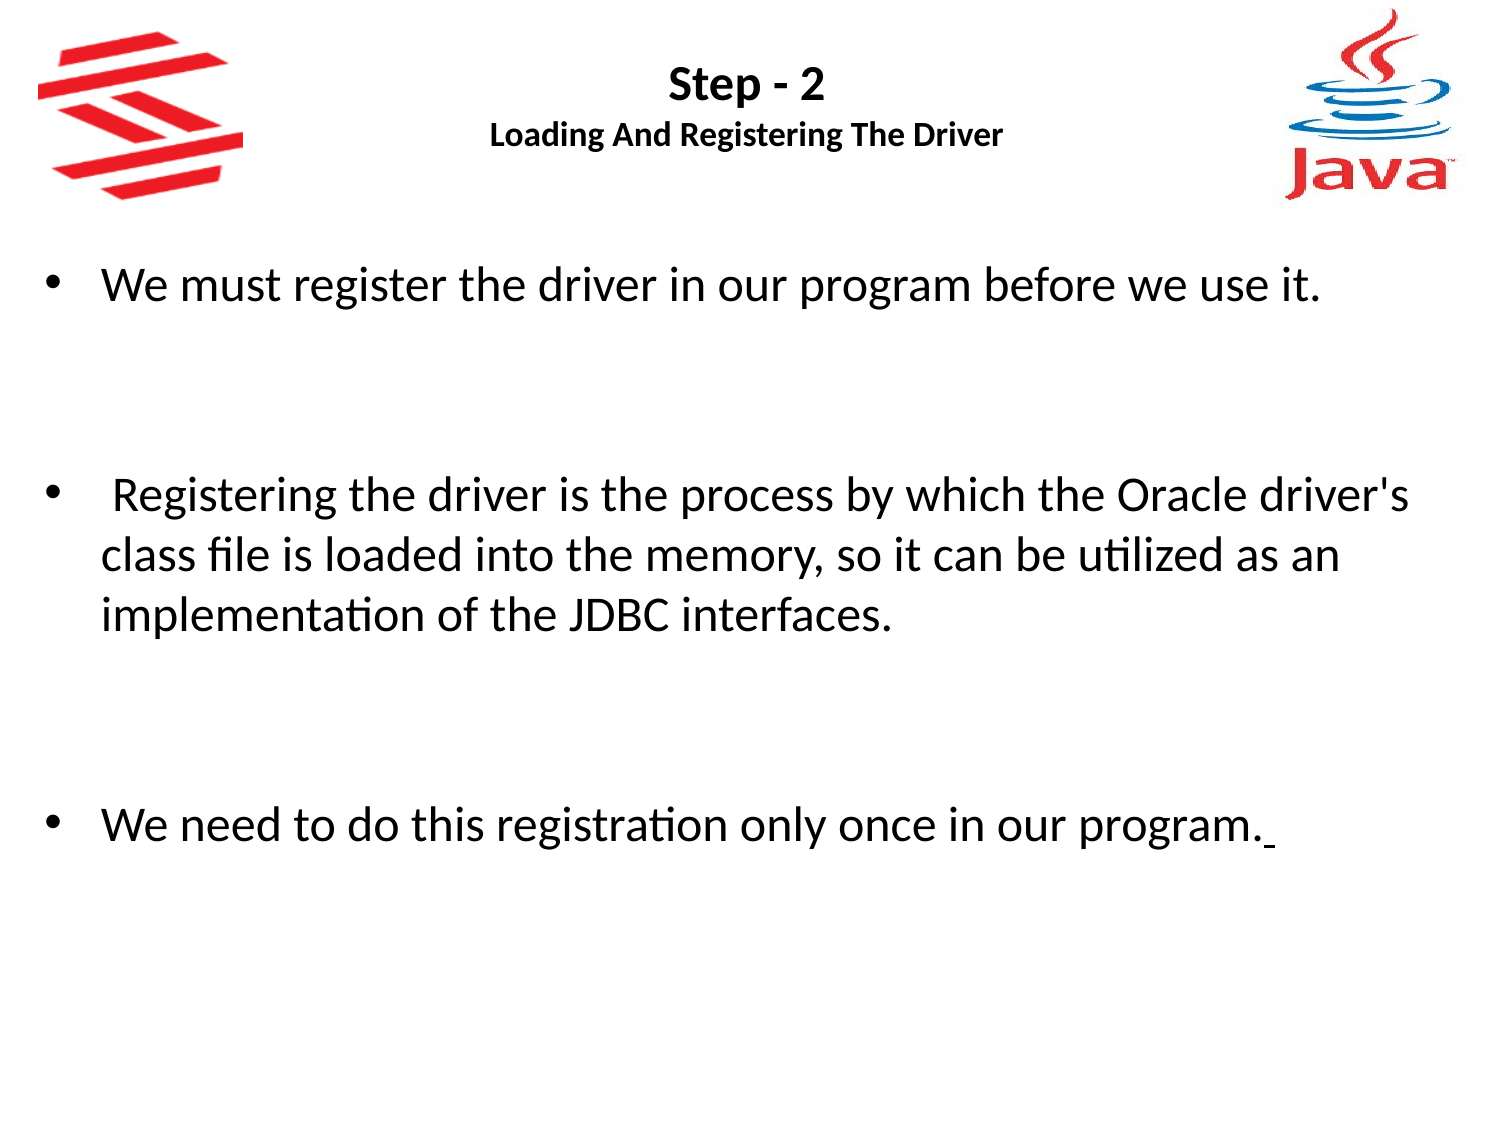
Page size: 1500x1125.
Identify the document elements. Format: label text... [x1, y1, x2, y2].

list We must register the driver in our program before we use it. Registering the driver is the process by which the Oracle driver's class file is loaded into the memory, so it can be utilized as an implementation of the JDBC interfaces. We need to do this registration only once in our program. [29, 243, 1500, 1125]
title Step - 2 Loading And Registering The Driver [247, 42, 1240, 161]
picture [1245, 0, 1483, 209]
picture [37, 30, 243, 209]
